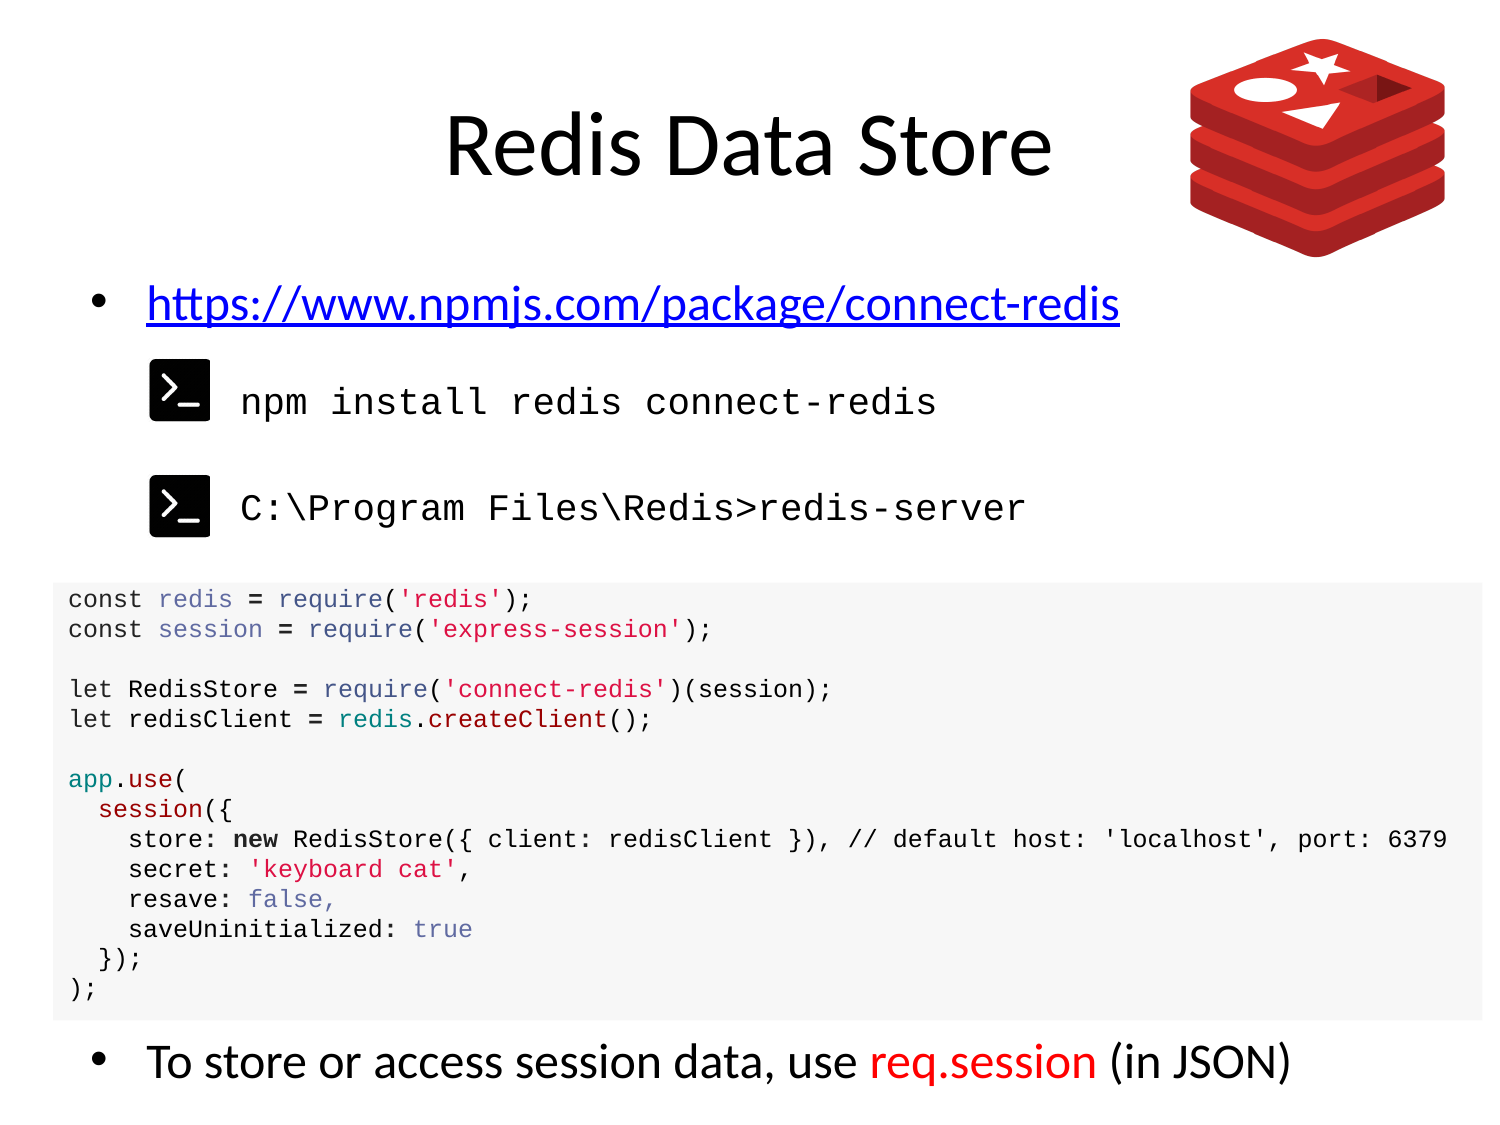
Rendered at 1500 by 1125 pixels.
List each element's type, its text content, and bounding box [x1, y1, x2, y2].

picture [1187, 17, 1448, 278]
text_box const redis = require('redis'); const session = require('express-session'); let RedisStore = require('connect-redis')(session); let redisClient = redis.createClient(); app.use( session({ store: new RedisStore({ client: redisClient }), // default host: 'localhost', port: 6379 secret: 'keyboard cat', resave: false, saveUninitialized: true }); ); [53, 582, 1483, 1021]
title Redis Data Store [75, 45, 1182, 233]
list https://www.npmjs.com/package/connect-redis npm install redis connect-redis C:\Program Files\Redis>redis-server To store or access session data, use req.session (in JSON) [75, 262, 1459, 582]
picture [147, 474, 211, 538]
picture [147, 358, 211, 422]
list https://www.npmjs.com/package/connect-redis npm install redis connect-redis C:\Program Files\Redis>redis-server To store or access session data, use req.session (in JSON) [75, 1021, 1459, 1118]
